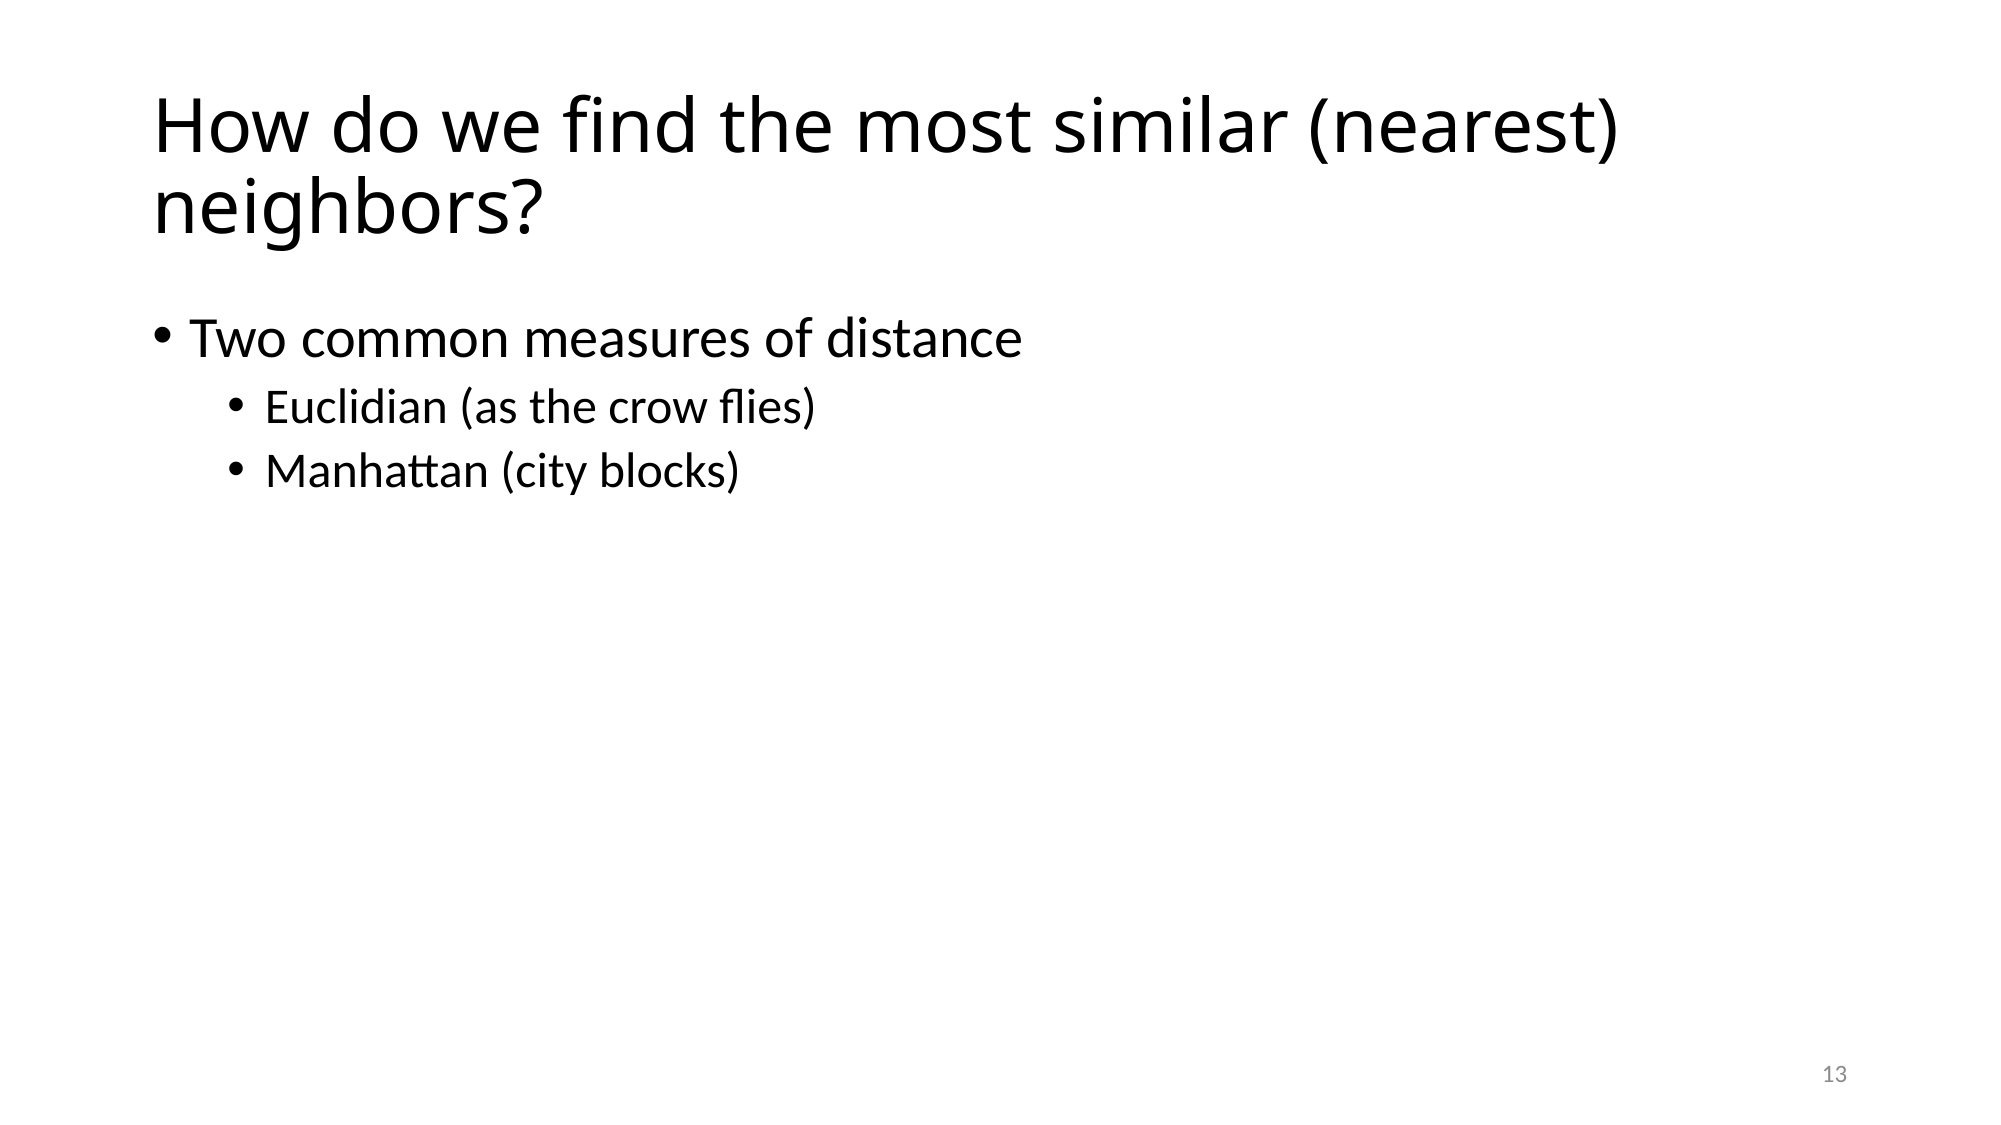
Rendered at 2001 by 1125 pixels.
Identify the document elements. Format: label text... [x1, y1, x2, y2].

slide_number 13 [1412, 1042, 1863, 1103]
title How do we find the most similar (nearest) neighbors? [137, 59, 1863, 278]
list Two common measures of distance Euclidian (as the crow flies) Manhattan (city blocks) [137, 299, 1863, 1014]
